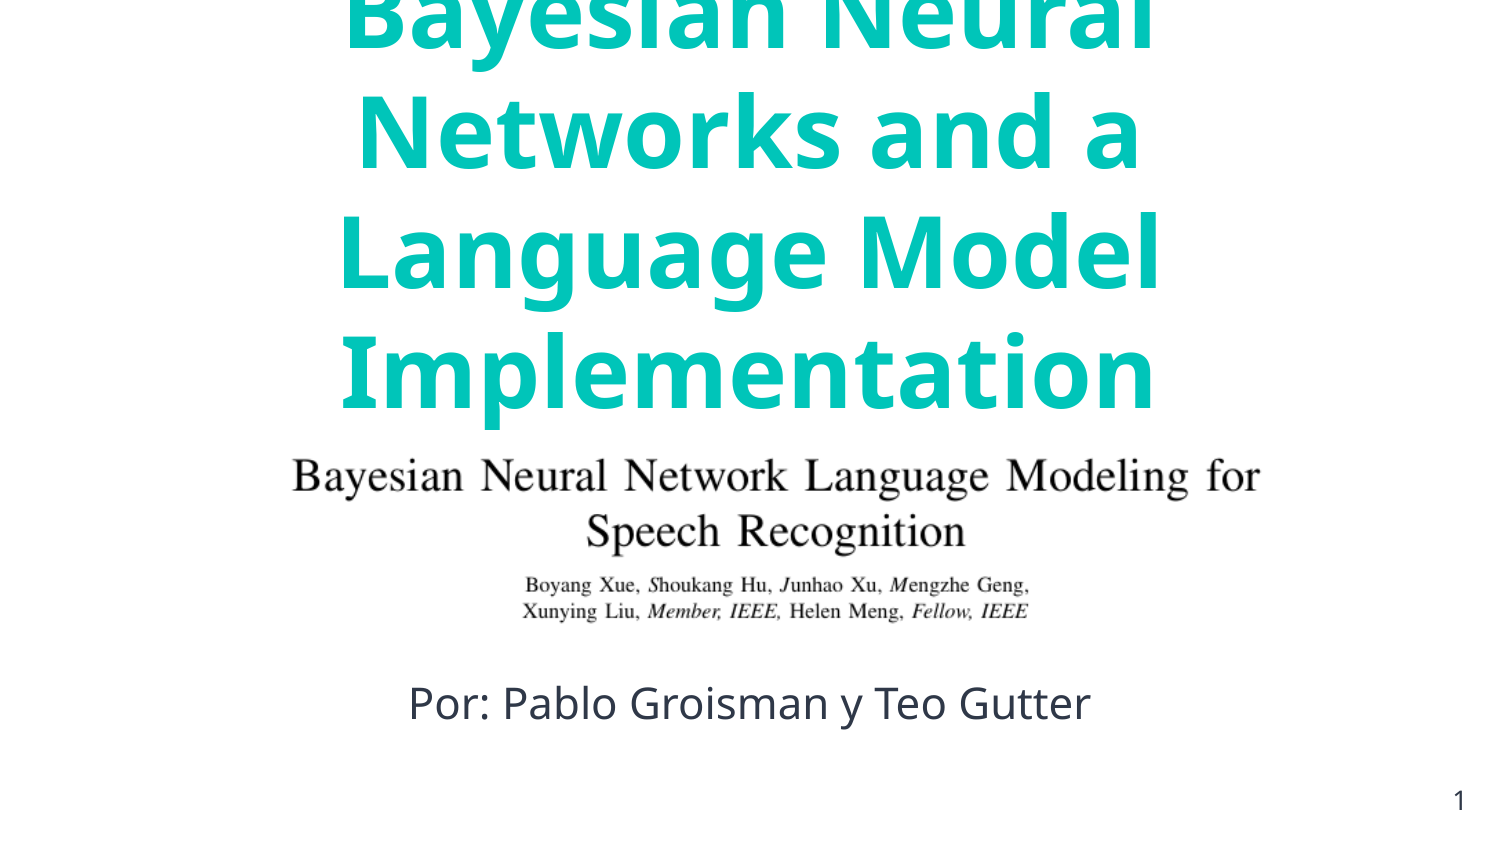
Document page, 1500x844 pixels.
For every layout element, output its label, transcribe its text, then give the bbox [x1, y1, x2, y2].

slide_number ‹#› [1392, 767, 1483, 833]
picture [263, 430, 1282, 662]
subtitle Por: Pablo Groisman y Teo Gutter [110, 661, 1390, 791]
title Bayesian Neural Networks and a Language Model Implementation [110, 279, 1390, 564]
